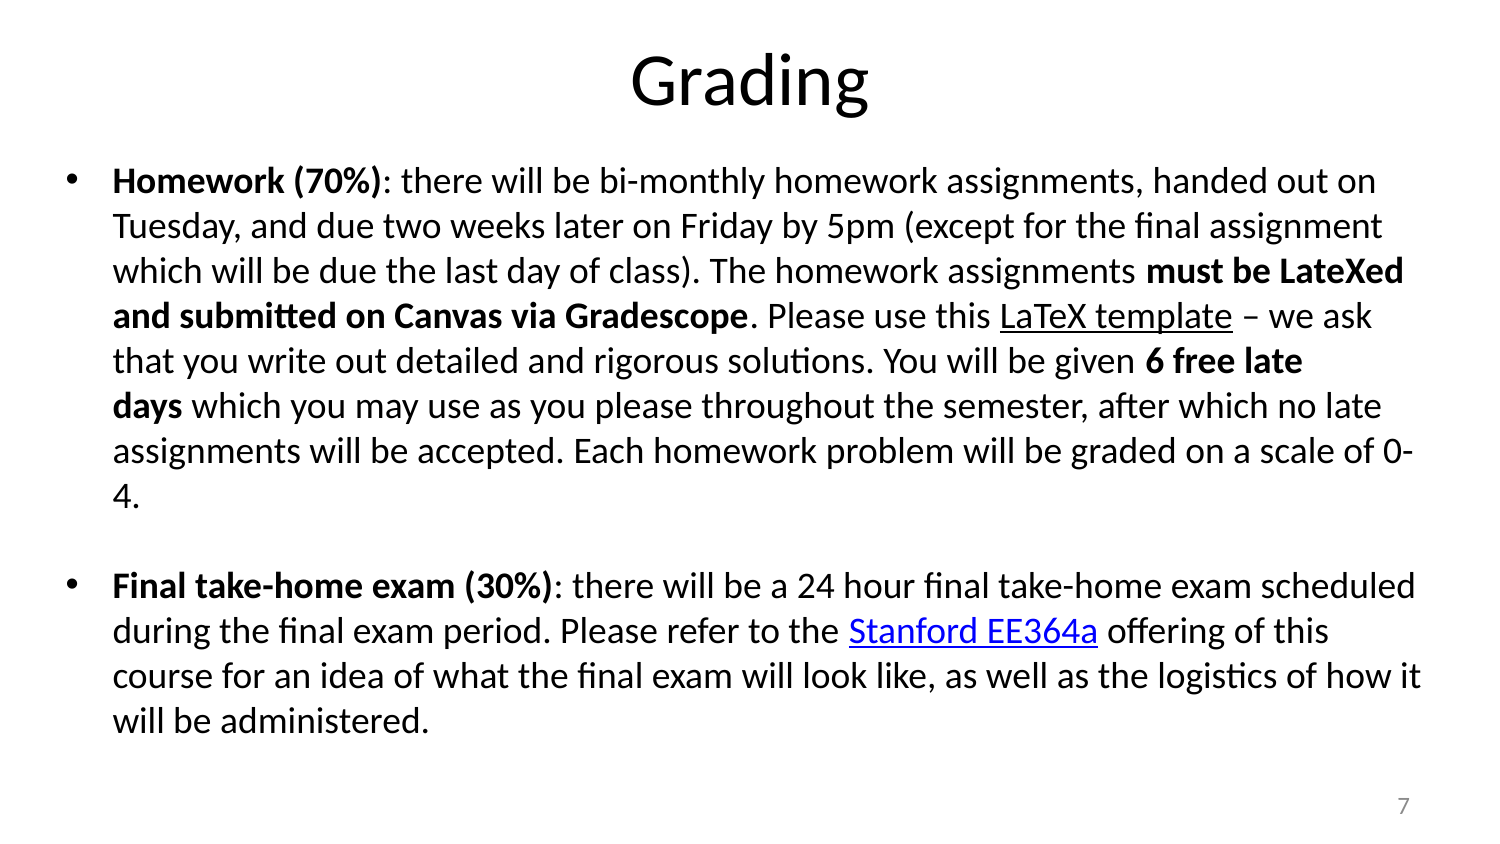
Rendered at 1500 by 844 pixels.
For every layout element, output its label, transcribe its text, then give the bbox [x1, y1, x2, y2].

text_box Grading [615, 22, 885, 128]
slide_number 6 [1074, 782, 1425, 827]
text_box Homework (70%): there will be bi-monthly homework assignments, handed out on Tuesday, and due two weeks later on Friday by 5pm (except for the final assignment which will be due the last day of class). The homework assignments must be LateXed and submitted on Canvas via Gradescope. Please use this LaTeX template – we ask that you write out detailed and rigorous solutions. You will be given 6 free late days which you may use as you please throughout the semester, after which no late assignments will be accepted. Each homework problem will be graded on a scale of 0-4. Final take-home exam (30%): there will be a 24 hour final take-home exam scheduled during the final exam period. Please refer to the Stanford EE364a offering of this course for an idea of what the final exam will look like, as well as the logistics of how it will be administered. [50, 148, 1449, 749]
